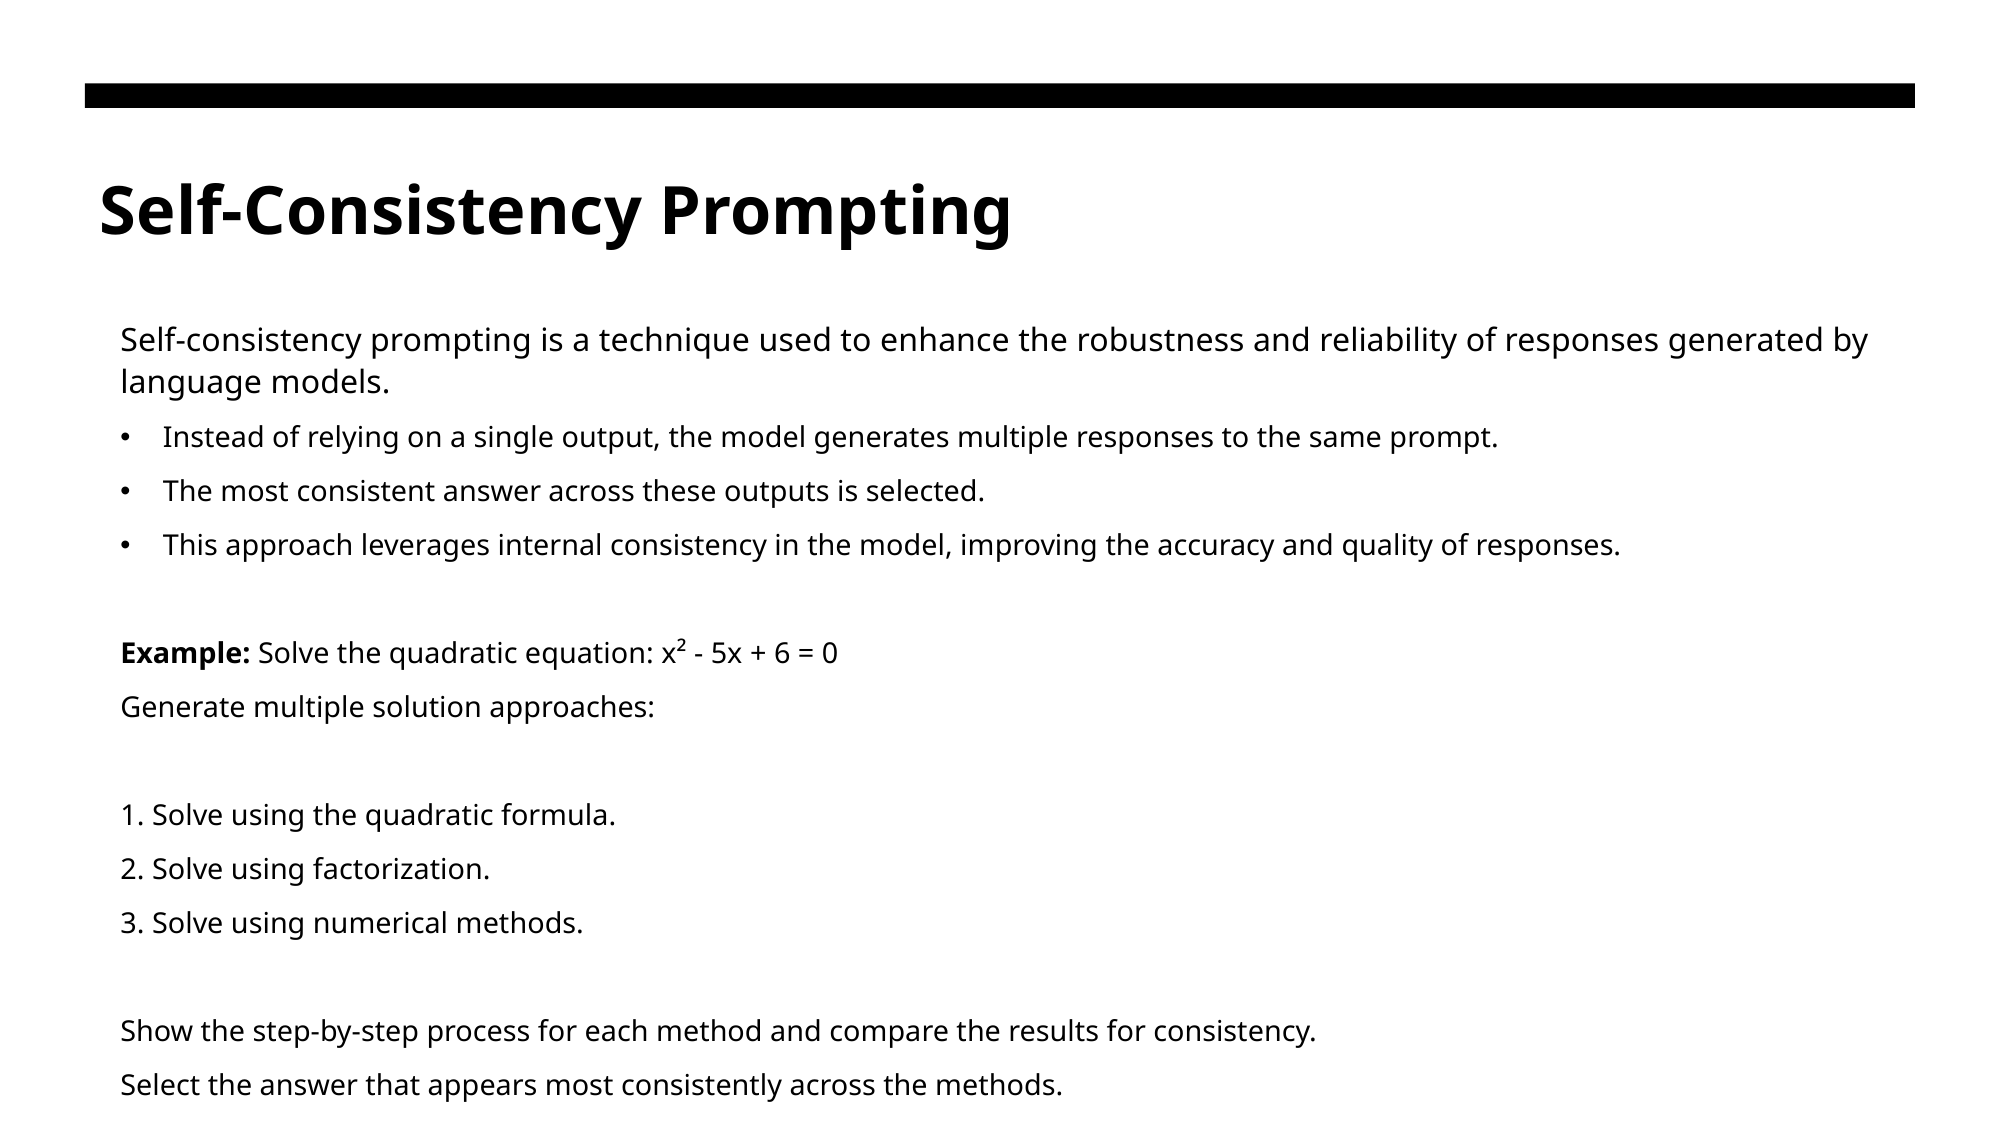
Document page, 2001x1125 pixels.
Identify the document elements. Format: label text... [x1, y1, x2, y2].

list Self-consistency prompting is a technique used to enhance the robustness and reliability of responses generated by language models. Instead of relying on a single output, the model generates multiple responses to the same prompt. The most consistent answer across these outputs is selected. This approach leverages internal consistency in the model, improving the accuracy and quality of responses. Example: Solve the quadratic equation: x² - 5x + 6 = 0 Generate multiple solution approaches: 1. Solve using the quadratic formula. 2. Solve using factorization. 3. Solve using numerical methods. Show the step-by-step process for each method and compare the results for consistency. Select the answer that appears most consistently across the methods. [105, 307, 1937, 1109]
title Self-Consistency Prompting [84, 160, 1917, 337]
